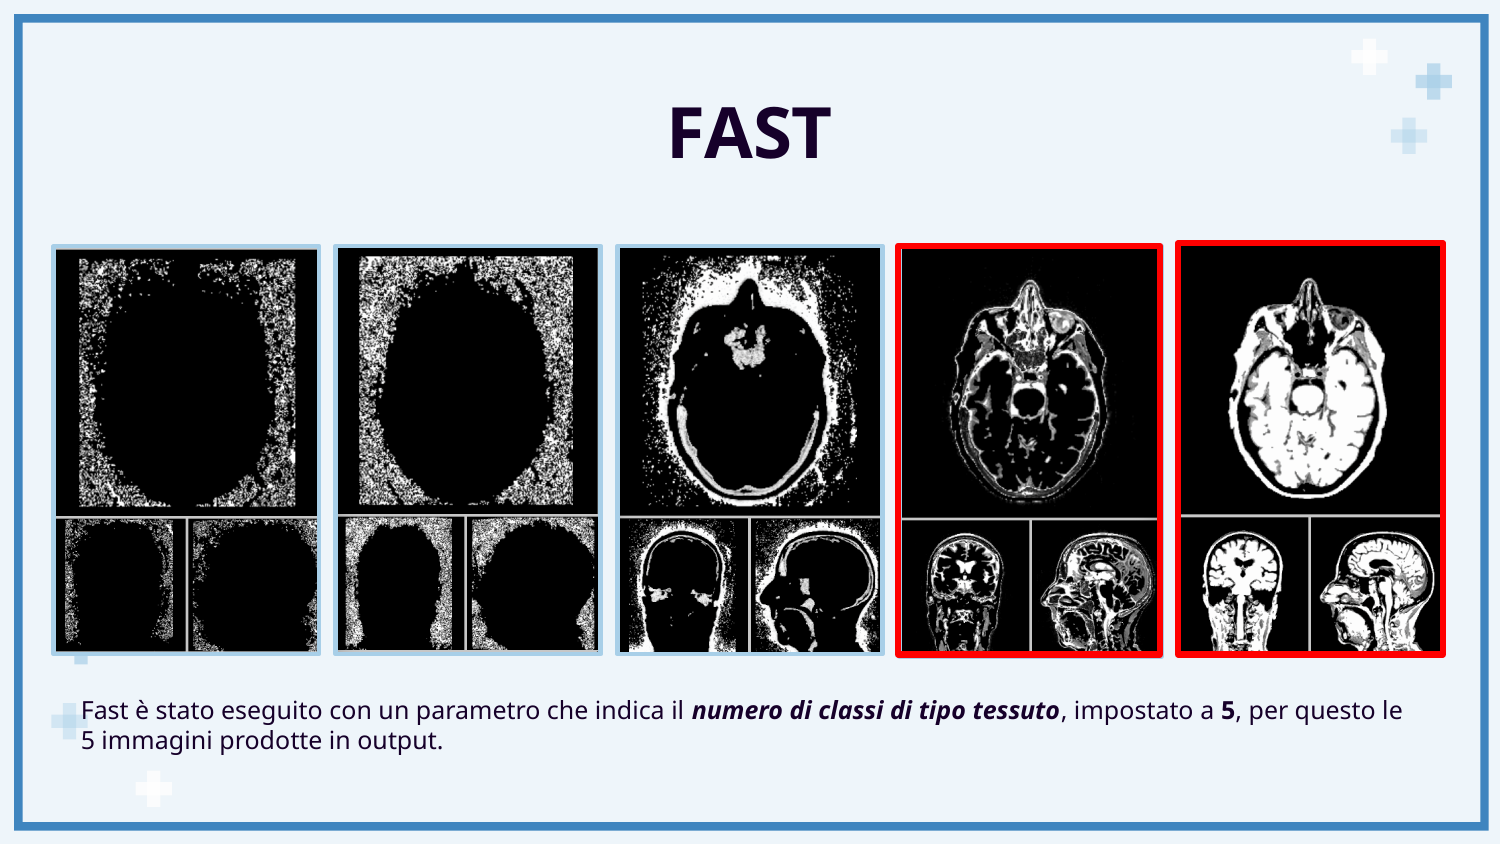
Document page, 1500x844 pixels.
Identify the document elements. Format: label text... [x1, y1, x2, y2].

title FAST [118, 72, 1382, 167]
text_box Fast è stato eseguito con un parametro che indica il numero di classi di tipo tessuto, impostato a 5, per questo le 5 immagini prodotte in output. [65, 679, 1427, 766]
picture [619, 248, 881, 652]
picture [55, 248, 317, 652]
picture [337, 248, 599, 652]
picture [901, 248, 1160, 655]
picture [1180, 245, 1442, 652]
